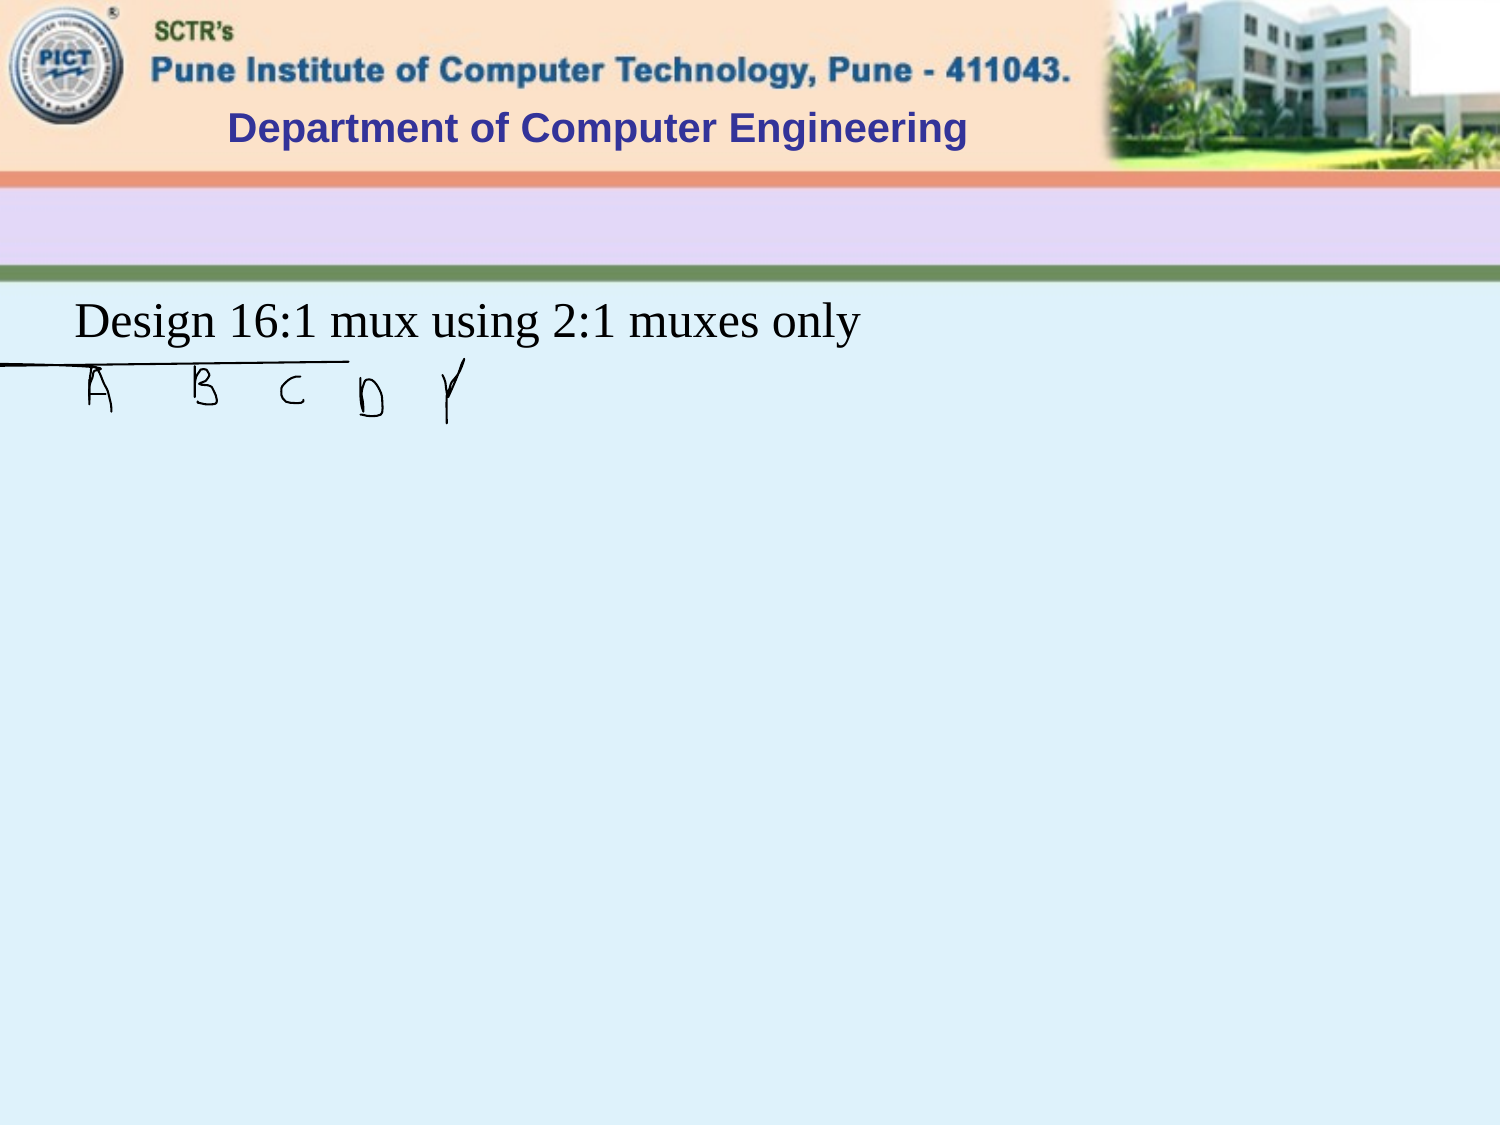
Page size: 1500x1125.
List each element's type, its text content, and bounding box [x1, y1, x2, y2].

text_box Department of Computer Engineering [225, 98, 972, 151]
list Design 16:1 mux using 2:1 muxes only [74, 287, 1426, 409]
picture [0, 0, 1500, 1125]
picture [364, 409, 381, 415]
